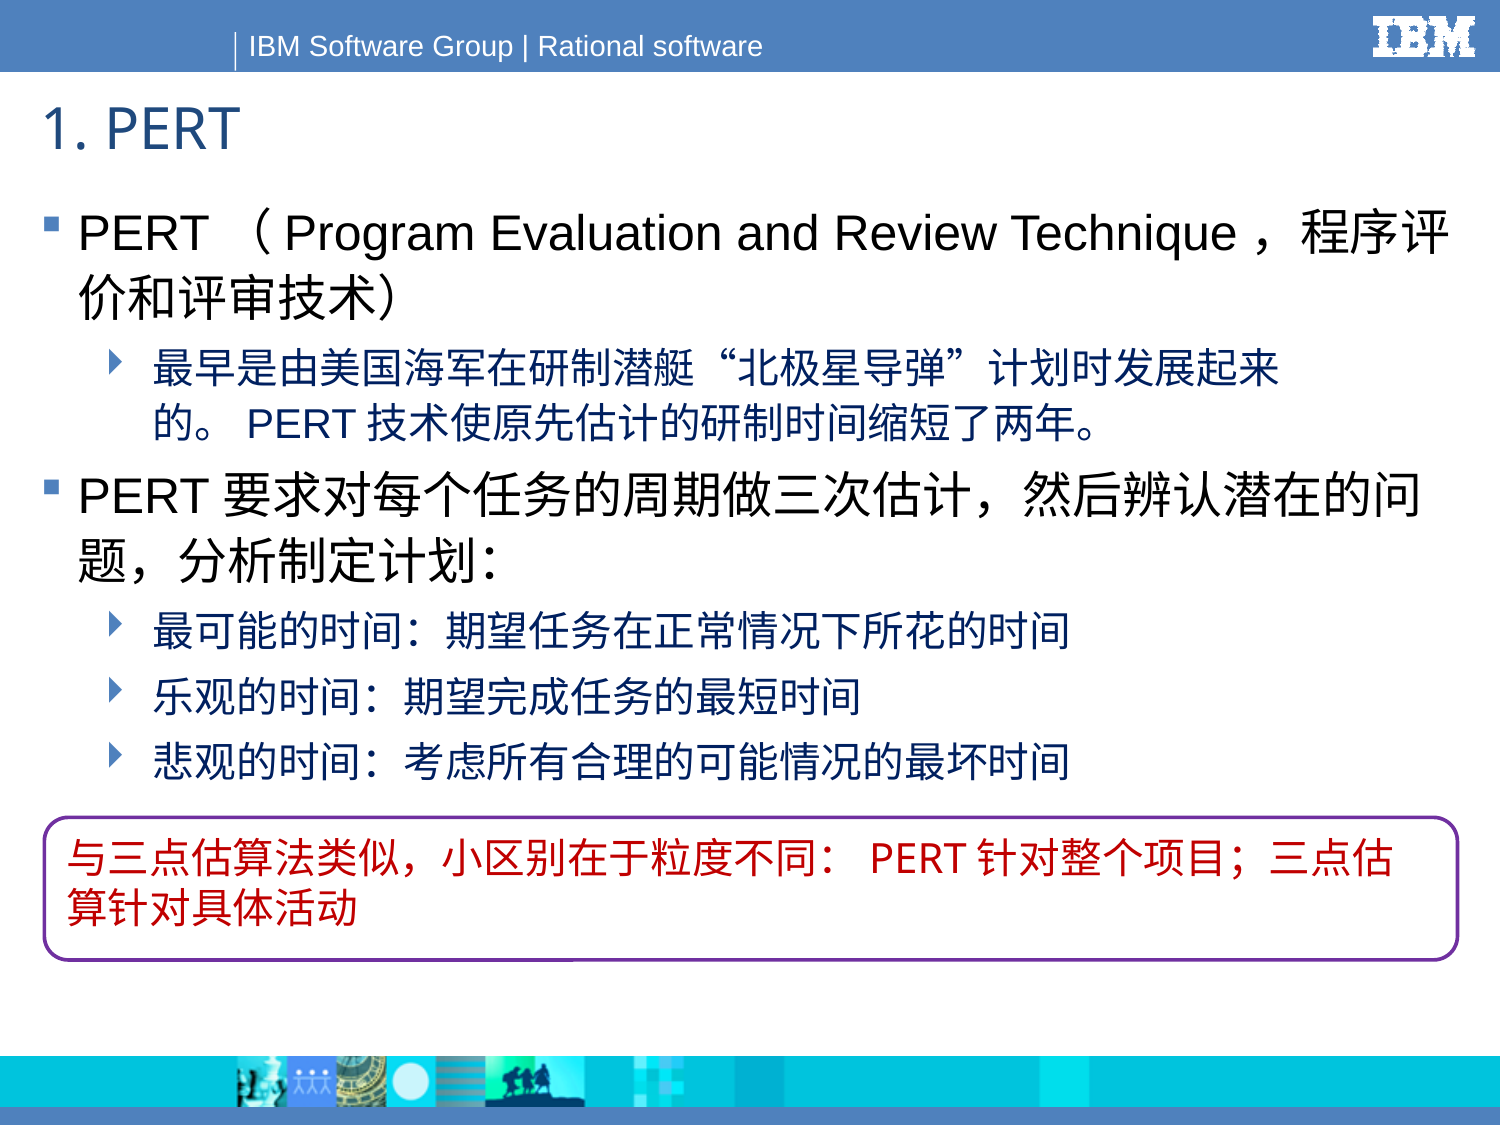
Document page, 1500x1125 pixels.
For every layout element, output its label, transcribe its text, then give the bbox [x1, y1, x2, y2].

picture [0, 1056, 1500, 1107]
list PERT（Program Evaluation and Review Technique，程序评价和评审技术） 最早是由美国海军在研制潜艇“北极星导弹”计划时发展起来的。PERT技术使原先估计的研制时间缩短了两年。 PERT要求对每个任务的周期做三次估计，然后辨认潜在的问题，分析制定计划： 最可能的时间：期望任务在正常情况下所花的时间 乐观的时间：期望完成任务的最短时间 悲观的时间：考虑所有合理的可能情况的最坏时间 [25, 187, 1477, 800]
title 1. PERT [25, 91, 1477, 171]
text_box 与三点估算法类似，小区别在于粒度不同：PERT针对整个项目；三点估算针对具体活动 [44, 817, 1458, 960]
